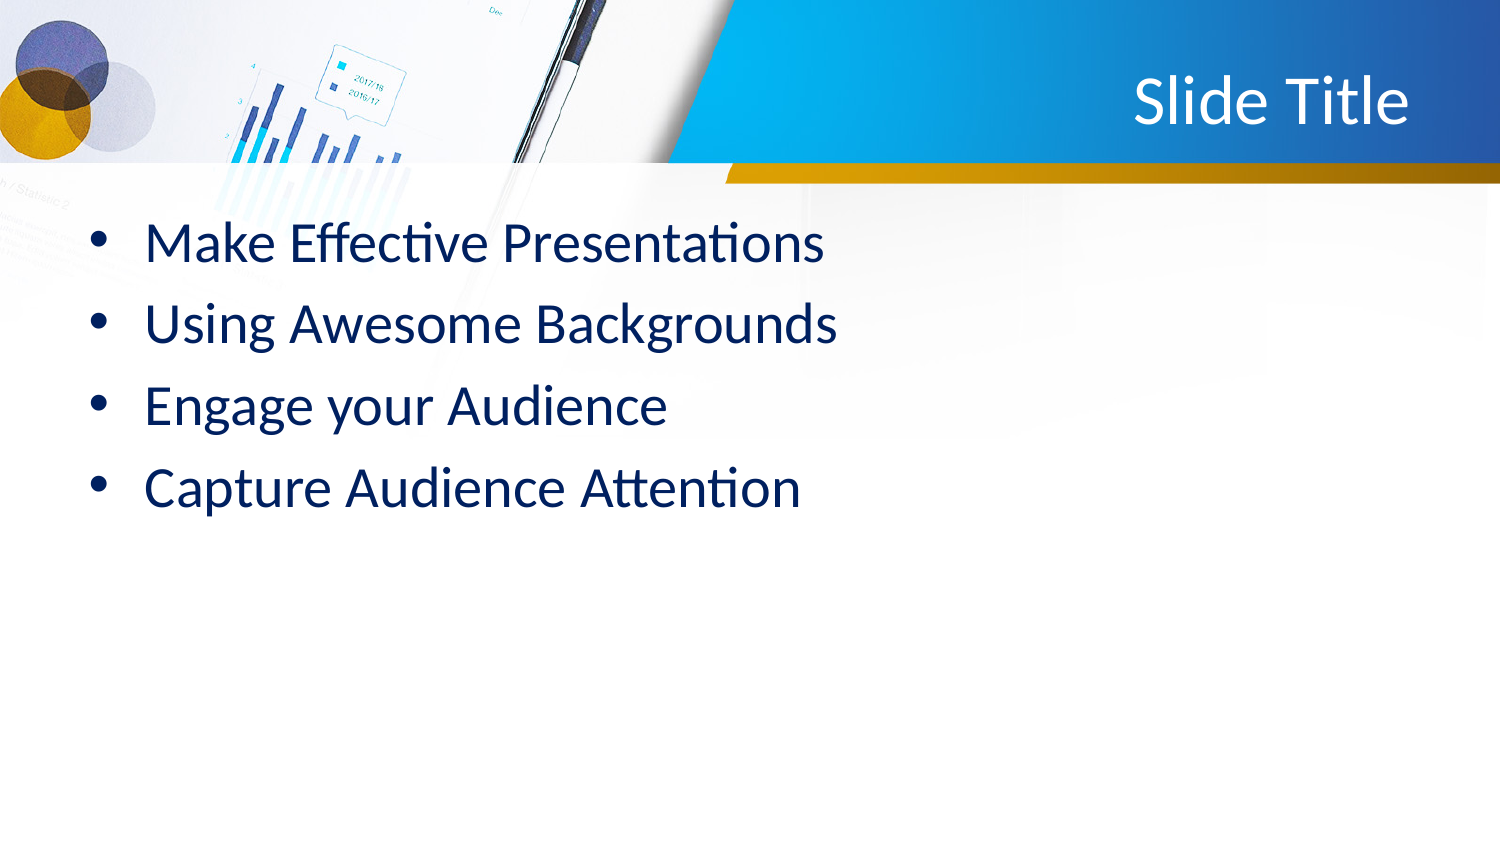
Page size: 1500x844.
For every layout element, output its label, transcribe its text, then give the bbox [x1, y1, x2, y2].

title Slide Title [73, 46, 1427, 147]
list Make Effective Presentations Using Awesome Backgrounds Engage your Audience Capture Audience Attention [73, 196, 1427, 773]
picture [0, 0, 1500, 844]
